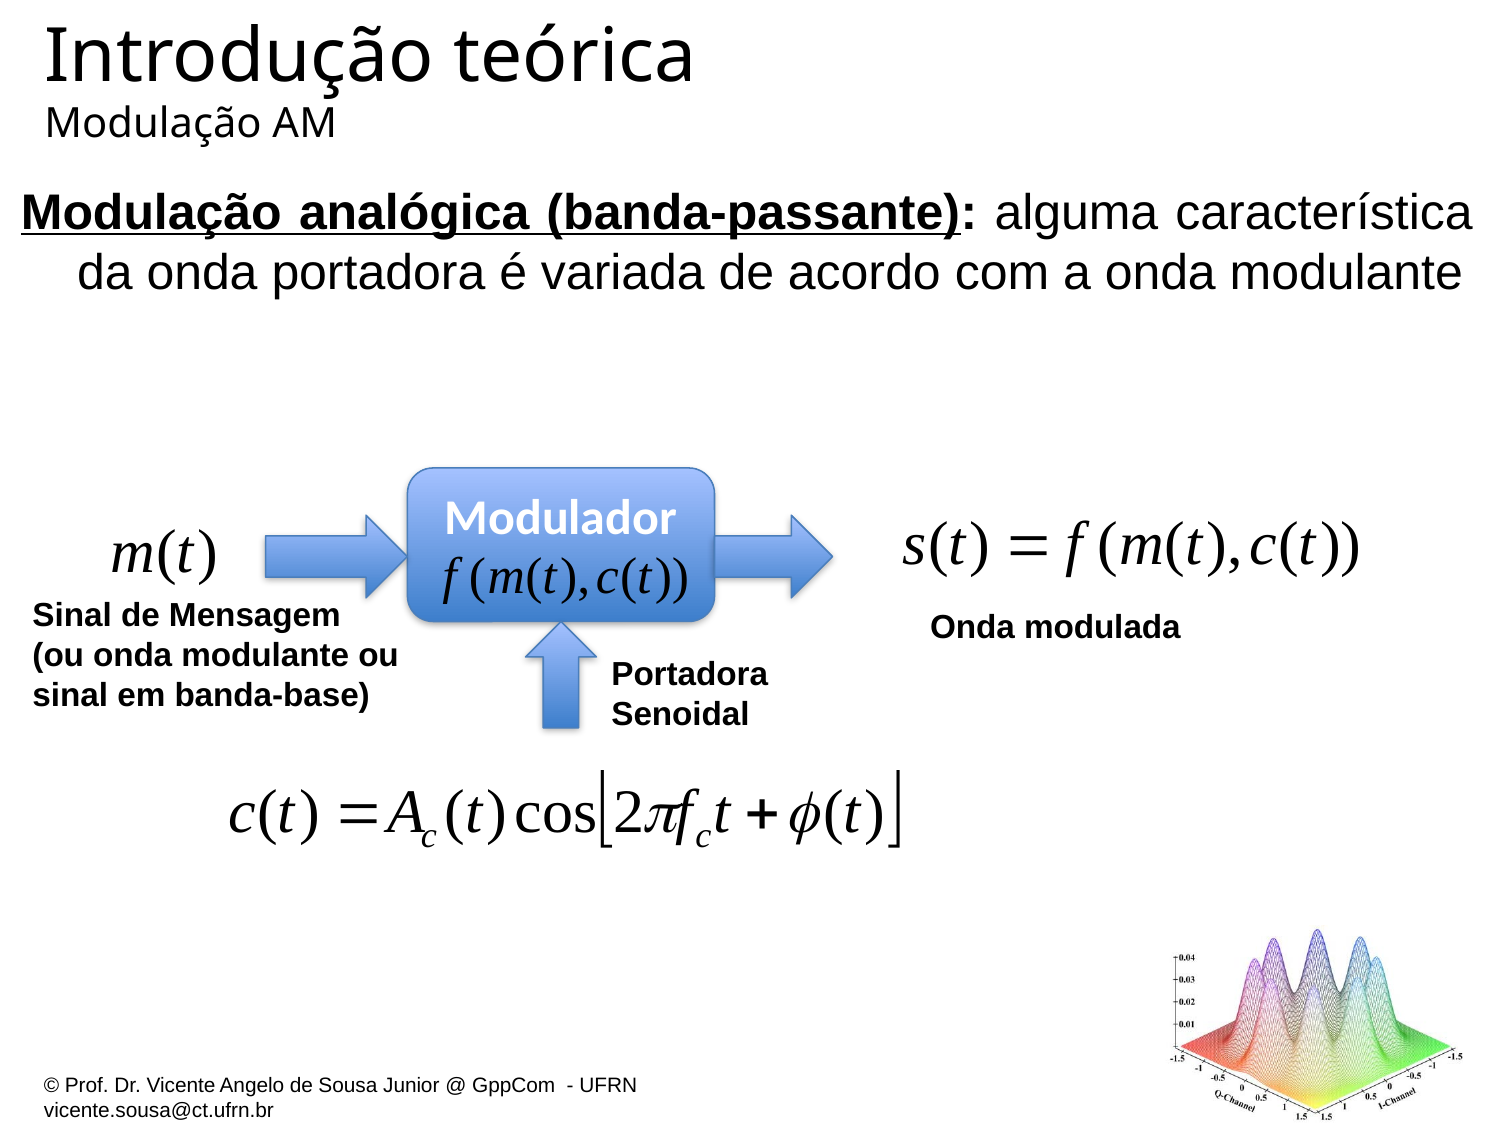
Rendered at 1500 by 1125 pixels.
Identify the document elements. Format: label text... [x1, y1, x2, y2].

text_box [219, 769, 914, 864]
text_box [100, 514, 231, 599]
text_box [714, 515, 833, 598]
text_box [424, 545, 697, 616]
text_box Sinal de Mensagem (ou onda modulante ou sinal em banda-base) [17, 586, 432, 721]
text_box [525, 622, 596, 728]
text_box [891, 508, 1373, 592]
picture [1128, 925, 1500, 1125]
text_box [265, 515, 408, 586]
text_box Portadora Senoidal [596, 645, 845, 740]
list Modulação analógica (banda-passante): alguma característica da onda portadora é variada de acordo com a onda modulante [5, 171, 1489, 977]
title Introdução teórica Modulação AM [29, 7, 1393, 146]
text_box Modulador [407, 467, 715, 620]
text_box Onda modulada [915, 599, 1282, 653]
